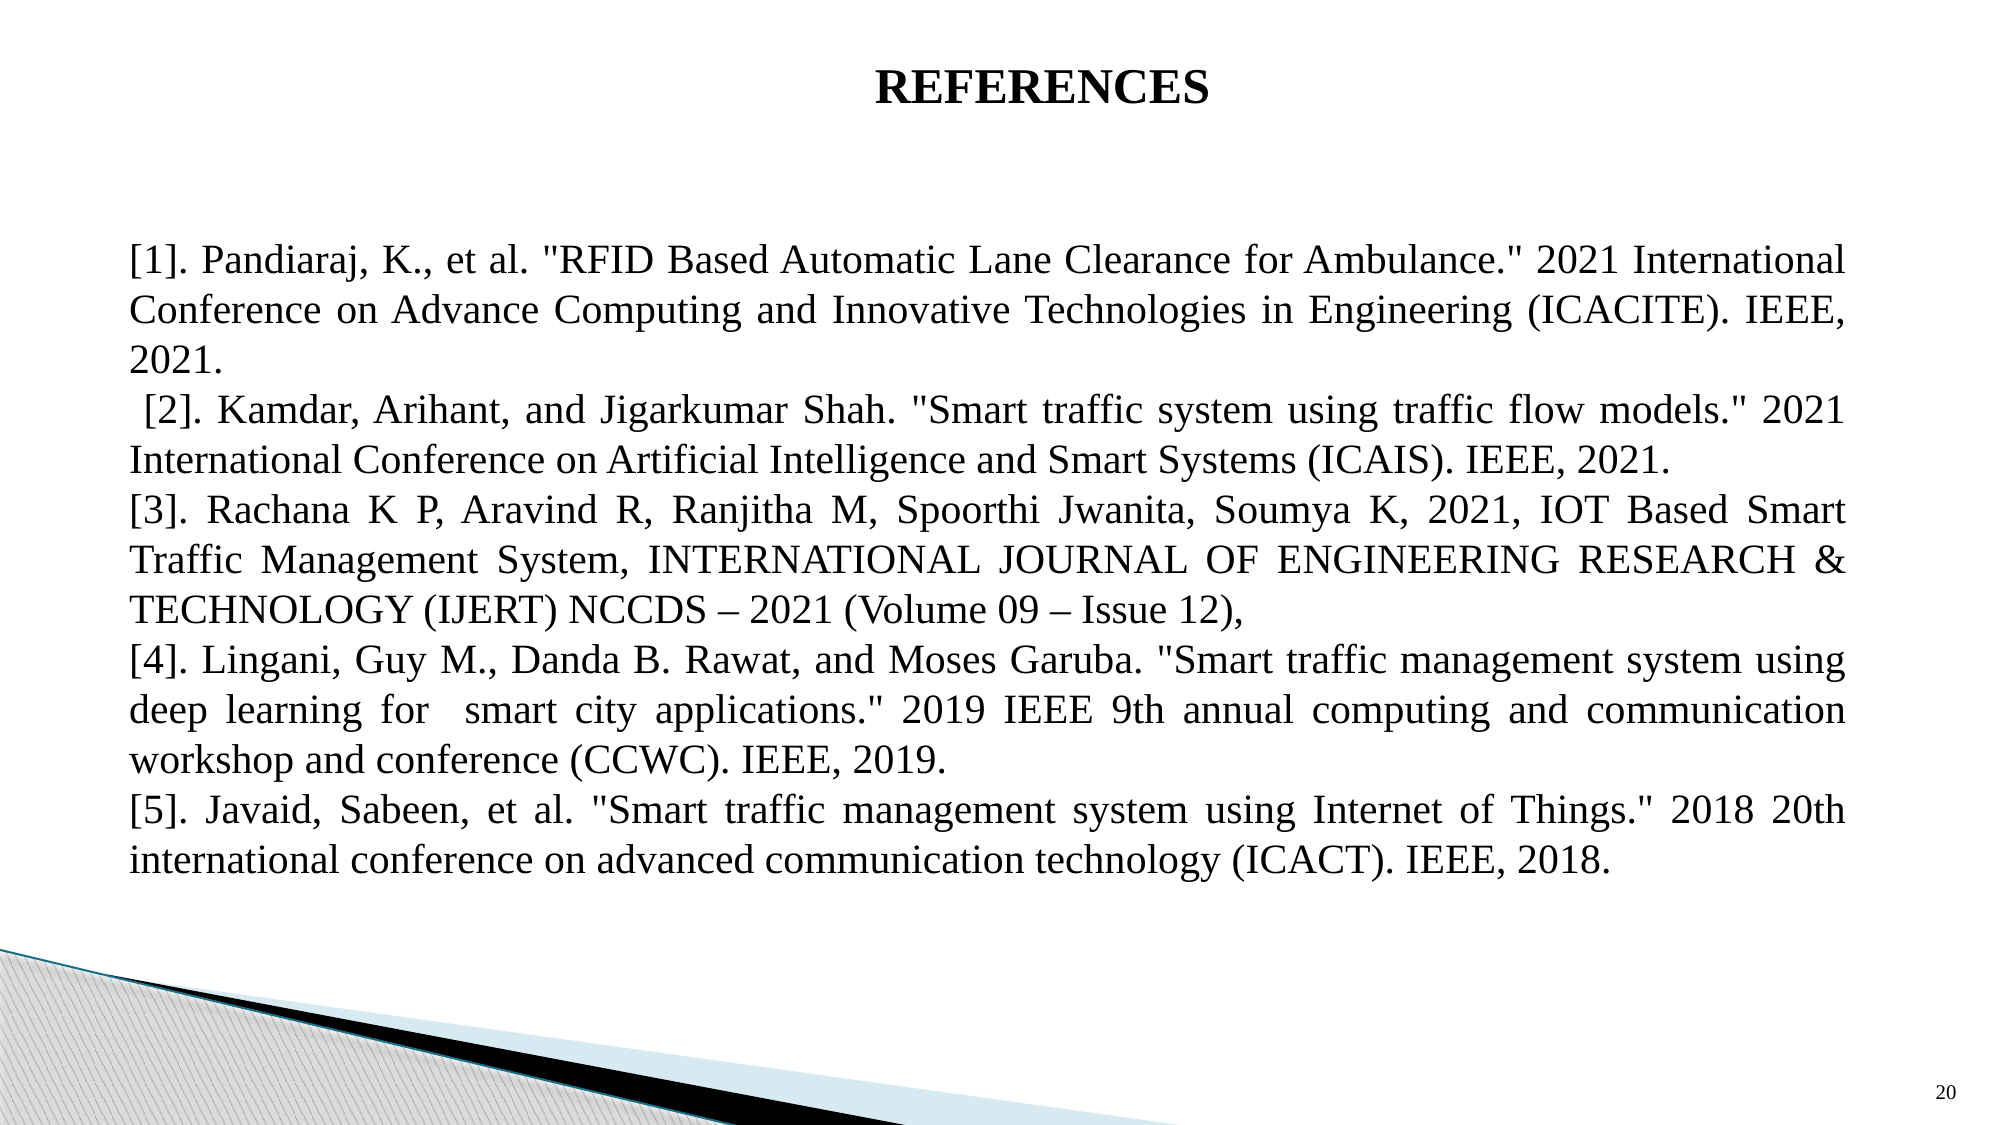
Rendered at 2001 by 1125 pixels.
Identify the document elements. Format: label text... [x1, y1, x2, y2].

text_box [1]. Pandiaraj, K., et al. "RFID Based Automatic Lane Clearance for Ambulance." 2021 International Conference on Advance Computing and Innovative Technologies in Engineering (ICACITE). IEEE, 2021. [2]. Kamdar, Arihant, and Jigarkumar Shah. "Smart traffic system using traffic flow models." 2021 International Conference on Artificial Intelligence and Smart Systems (ICAIS). IEEE, 2021. [3]. Rachana K P, Aravind R, Ranjitha M, Spoorthi Jwanita, Soumya K, 2021, IOT Based Smart Traffic Management System, INTERNATIONAL JOURNAL OF ENGINEERING RESEARCH & TECHNOLOGY (IJERT) NCCDS – 2021 (Volume 09 – Issue 12), [4]. Lingani, Guy M., Danda B. Rawat, and Moses Garuba. "Smart traffic management system using deep learning for smart city applications." 2019 IEEE 9th annual computing and communication workshop and conference (CCWC). IEEE, 2019. [5]. Javaid, Sabeen, et al. "Smart traffic management system using Internet of Things." 2018 20th international conference on advanced communication technology (ICACT). IEEE, 2018. [114, 171, 1863, 945]
text_box REFERENCES [860, 46, 1226, 122]
slide_number 20 [1891, 1051, 1972, 1112]
